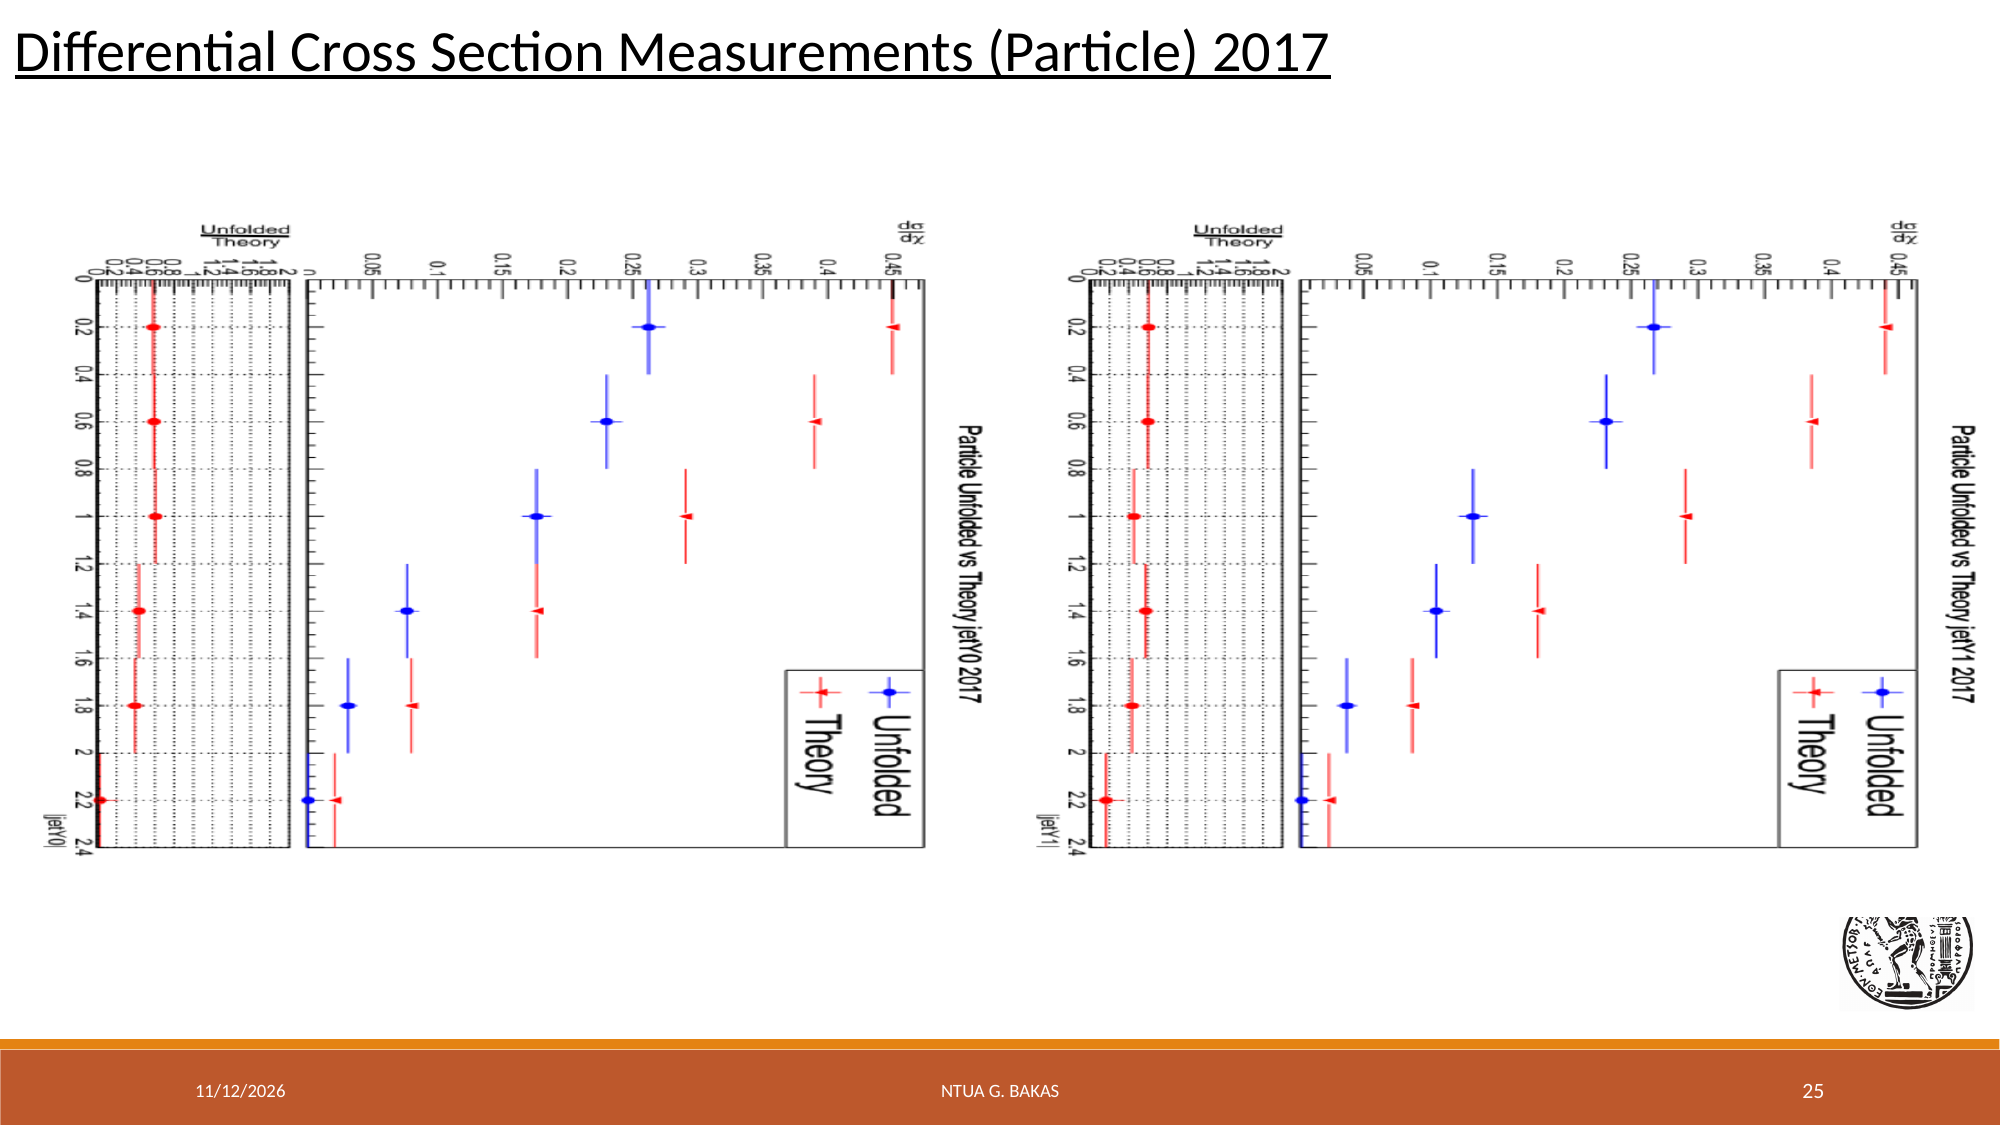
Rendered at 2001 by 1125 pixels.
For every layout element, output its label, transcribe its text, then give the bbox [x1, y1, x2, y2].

picture [1141, 71, 1975, 1054]
text_box Differential Cross Section Measurements (Particle) 2017 [0, 5, 1986, 91]
footer NTUA G. Bakas [604, 1059, 1396, 1120]
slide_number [180, 1061, 586, 1120]
slide_number 25 [1624, 1061, 1840, 1120]
picture [148, 71, 857, 1054]
